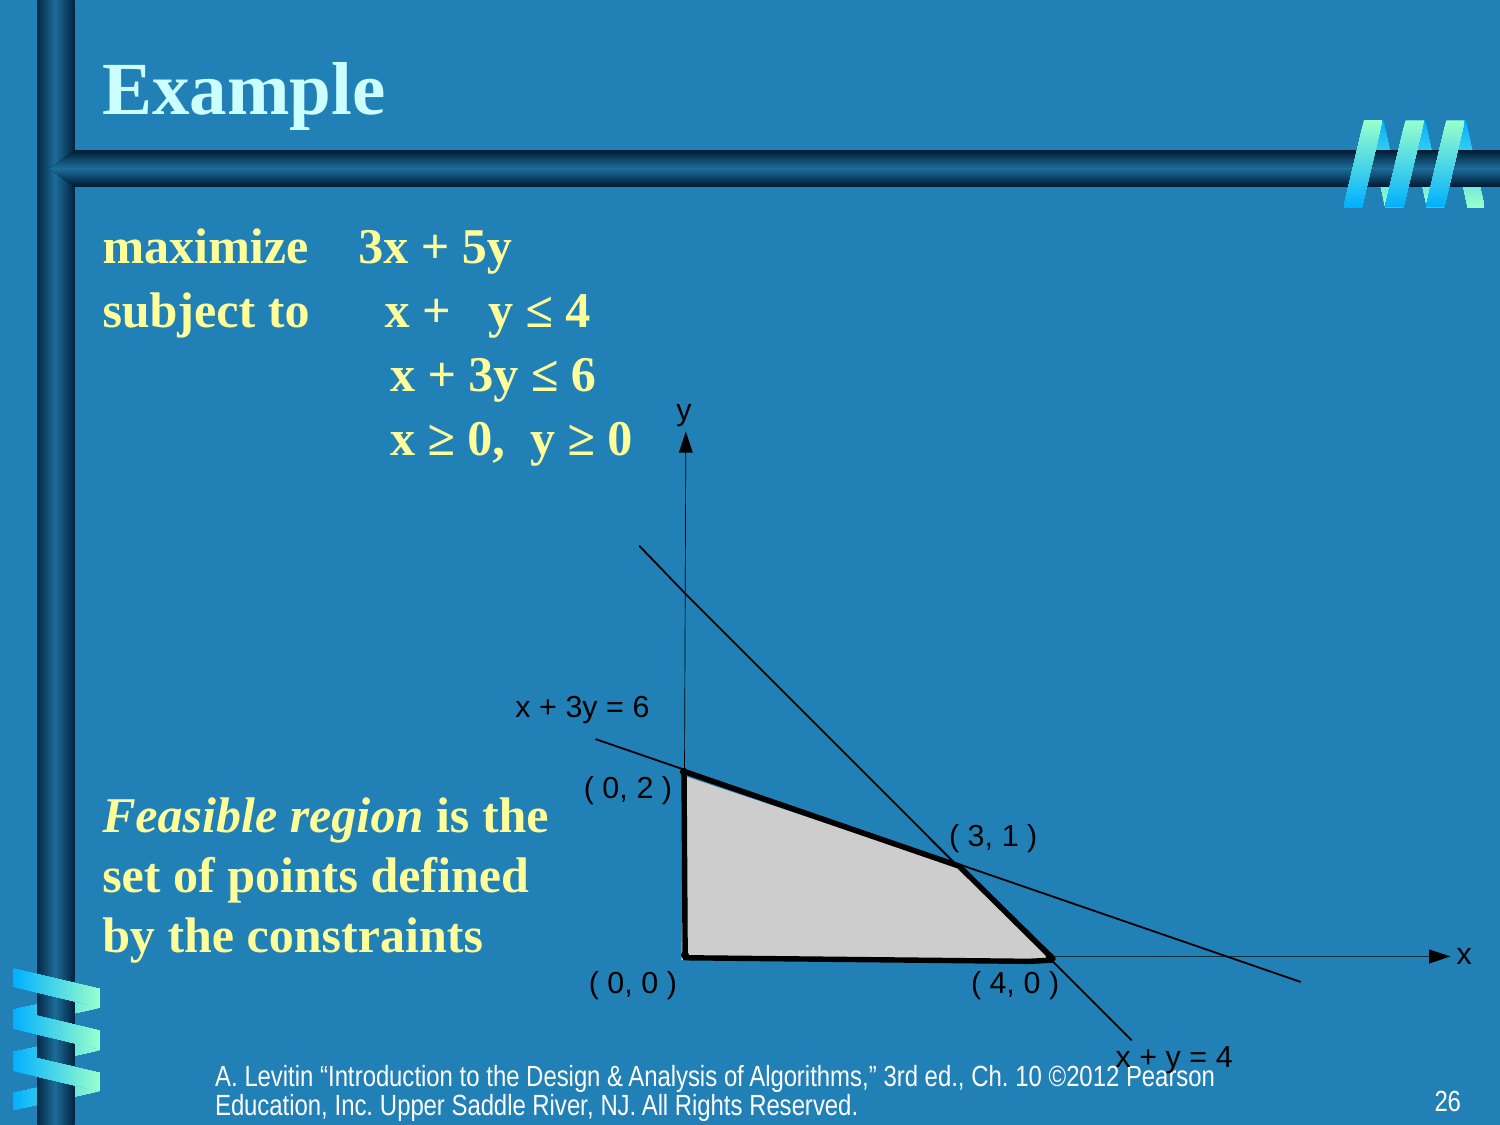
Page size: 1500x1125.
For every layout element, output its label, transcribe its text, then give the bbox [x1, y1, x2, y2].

title Example [87, 24, 1500, 138]
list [512, 385, 1475, 1080]
footer A. Levitin “Introduction to the Design & Analysis of Algorithms,” 3rd ed., Ch. 10 ©2012 Pearson Education, Inc. Upper Saddle River, NJ. All Rights Reserved. [200, 1050, 1163, 1100]
text_box Feasible region is the set of points defined by the constraints [87, 774, 512, 1040]
slide_number 26 [1163, 1074, 1477, 1125]
list maximize 3x + 5y subject to x + y ≤ 4 x + 3y ≤ 6 x ≥ 0, y ≥ 0 [87, 212, 738, 675]
